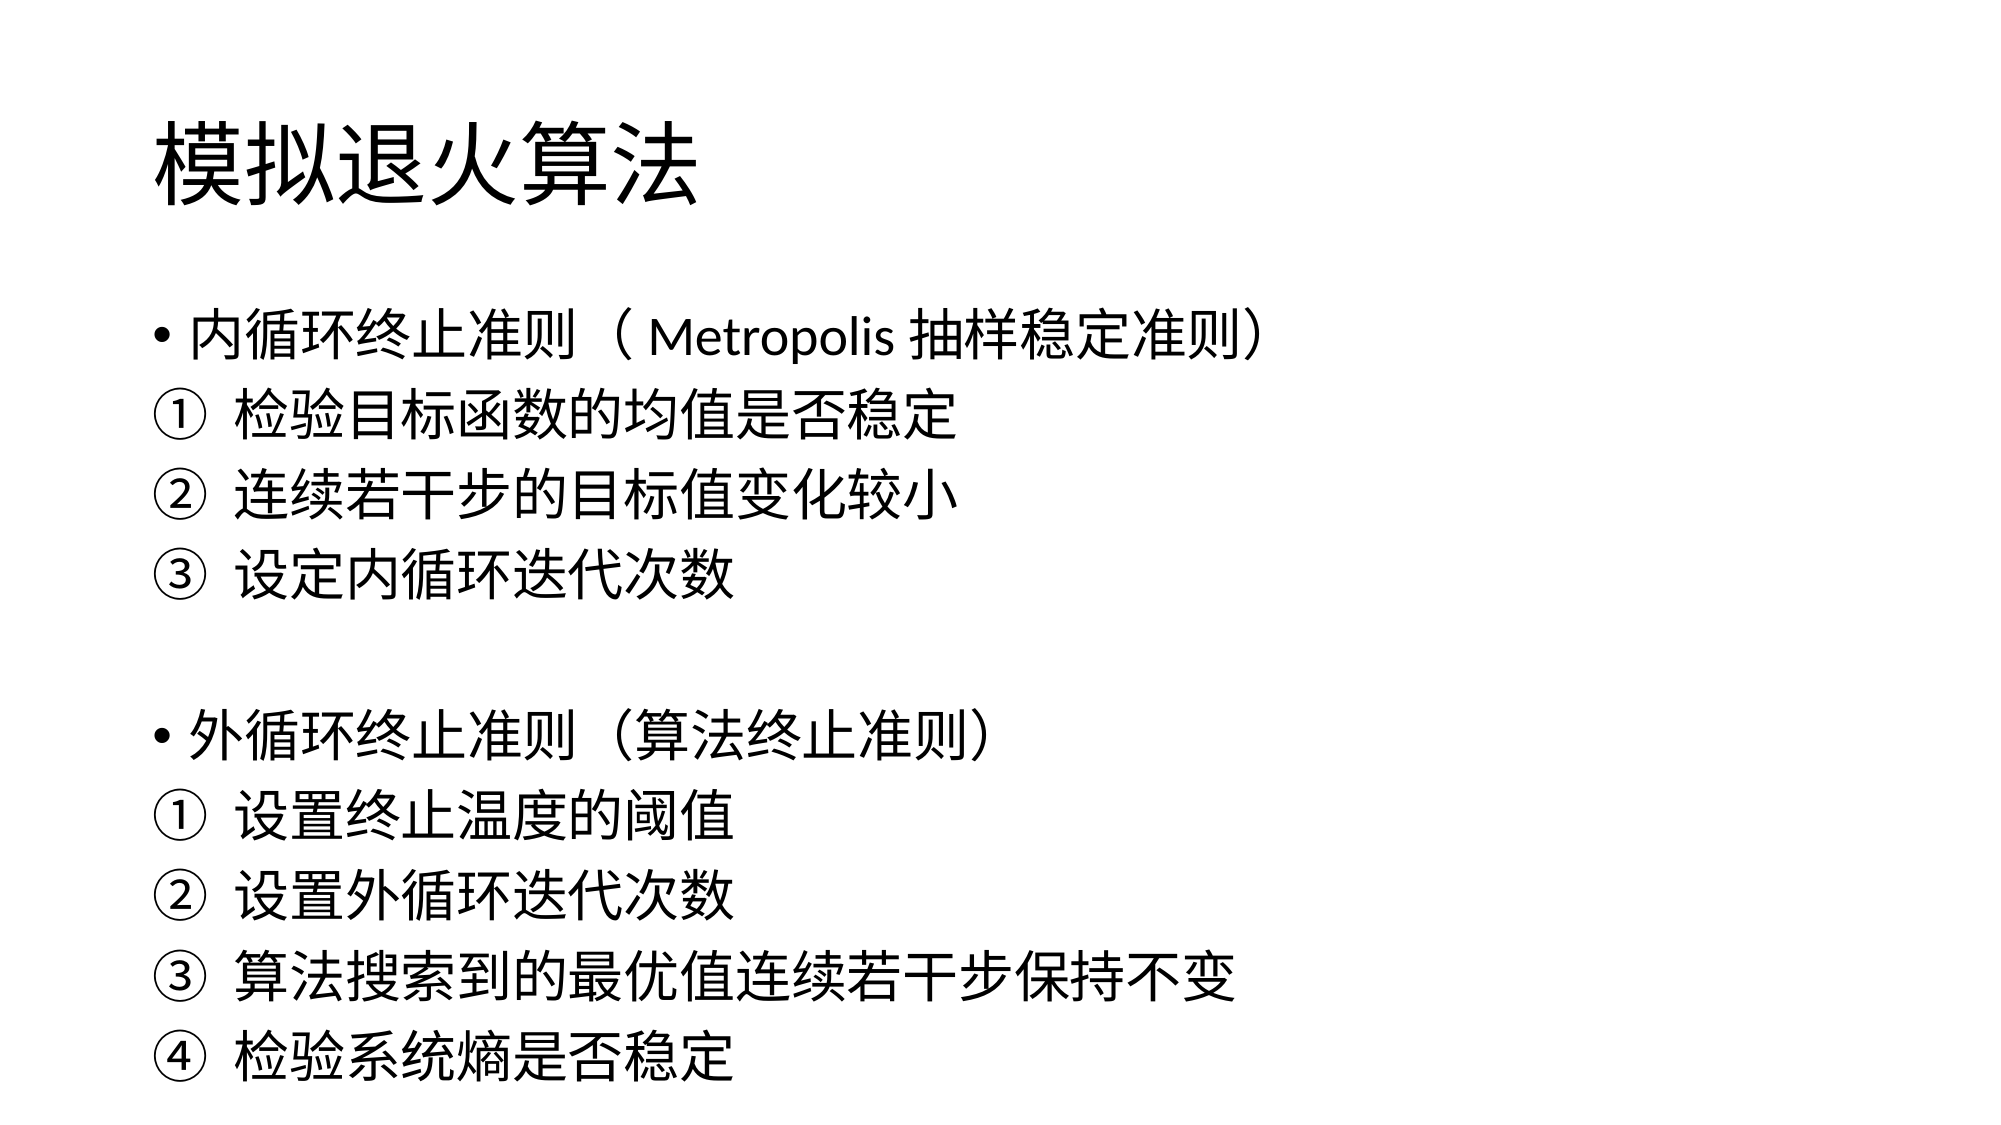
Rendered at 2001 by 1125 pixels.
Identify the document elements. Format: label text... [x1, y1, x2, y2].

list 内循环终止准则（Metropolis抽样稳定准则） 检验目标函数的均值是否稳定 连续若干步的目标值变化较小 设定内循环迭代次数 外循环终止准则（算法终止准则） 设置终止温度的阈值 设置外循环迭代次数 算法搜索到的最优值连续若干步保持不变 检验系统熵是否稳定 [137, 299, 1863, 1103]
title 模拟退火算法 [137, 59, 1863, 278]
